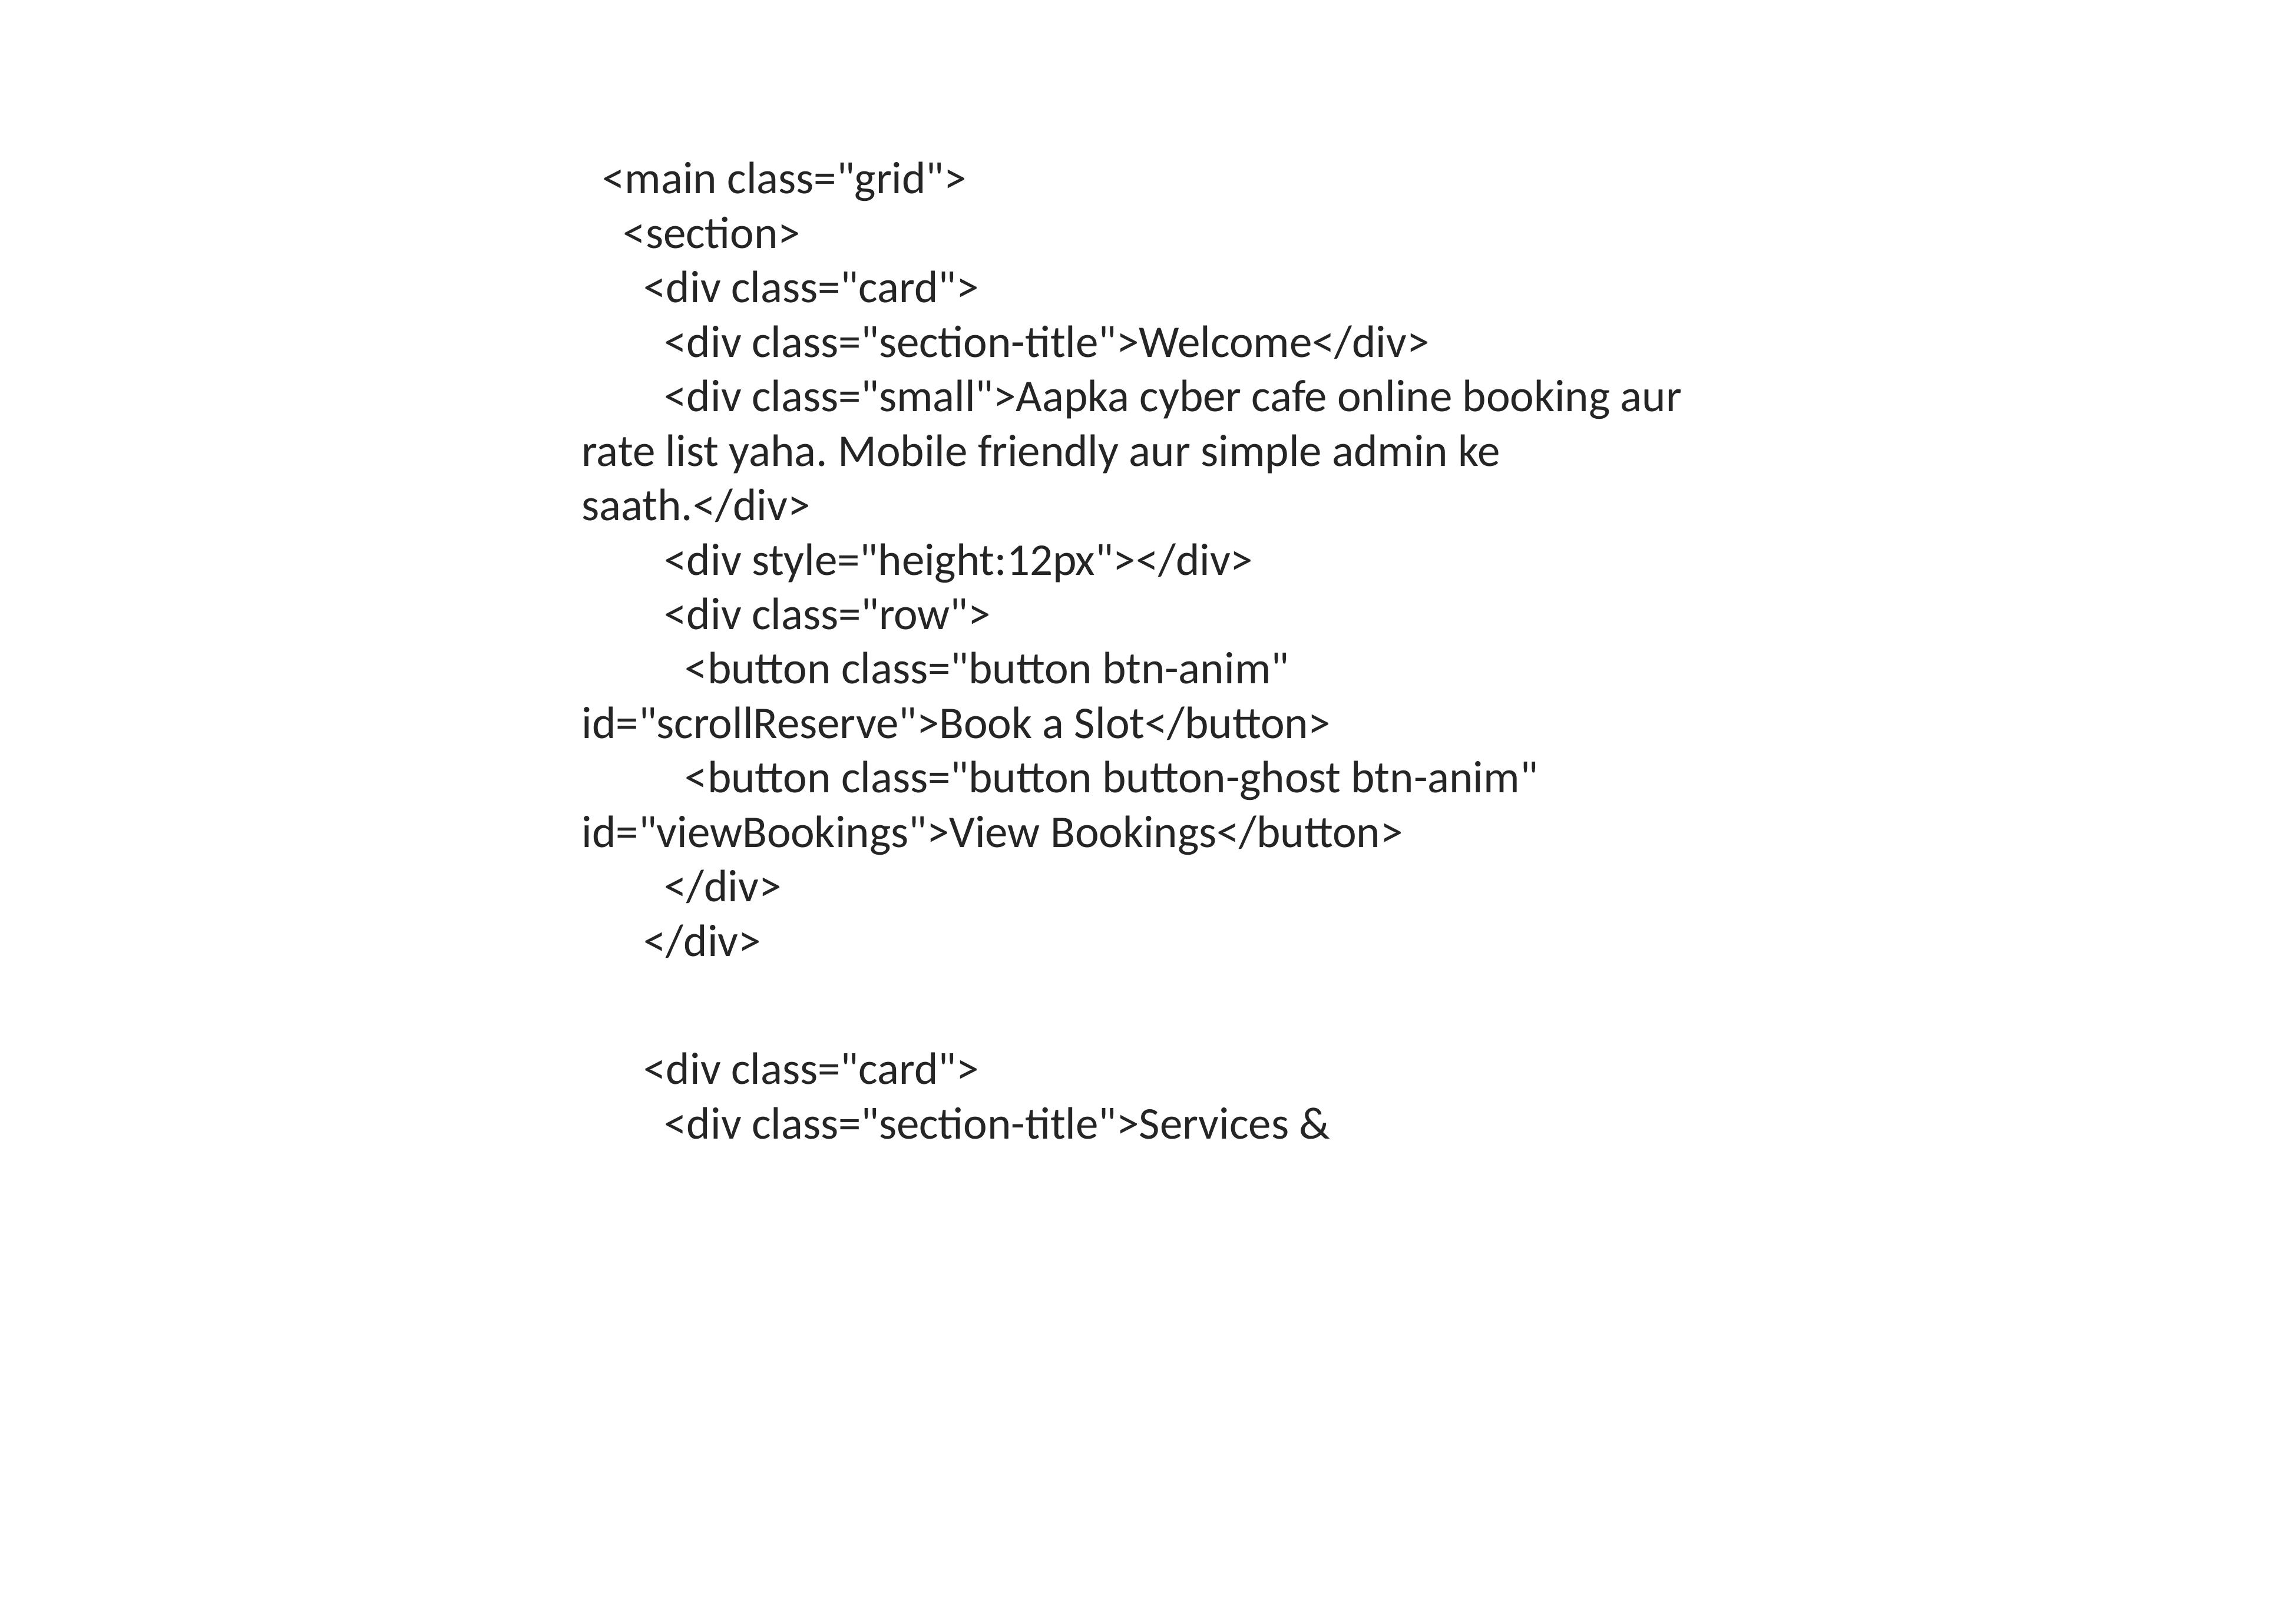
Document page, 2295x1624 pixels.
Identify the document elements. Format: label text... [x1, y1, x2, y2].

text_box <main class="grid"> <section> <div class="card"> <div class="section-title">Welcome</div> <div class="small">Aapka cyber cafe online booking aur rate list yaha. Mobile friendly aur simple admin ke saath.</div> <div style="height:12px"></div> <div class="row"> <button class="button btn-anim" id="scrollReserve">Book a Slot</button> <button class="button button-ghost btn-anim" id="viewBookings">View Bookings</button> </div> </div> <div class="card"> <div class="section-title">Services & [573, 127, 1722, 1624]
